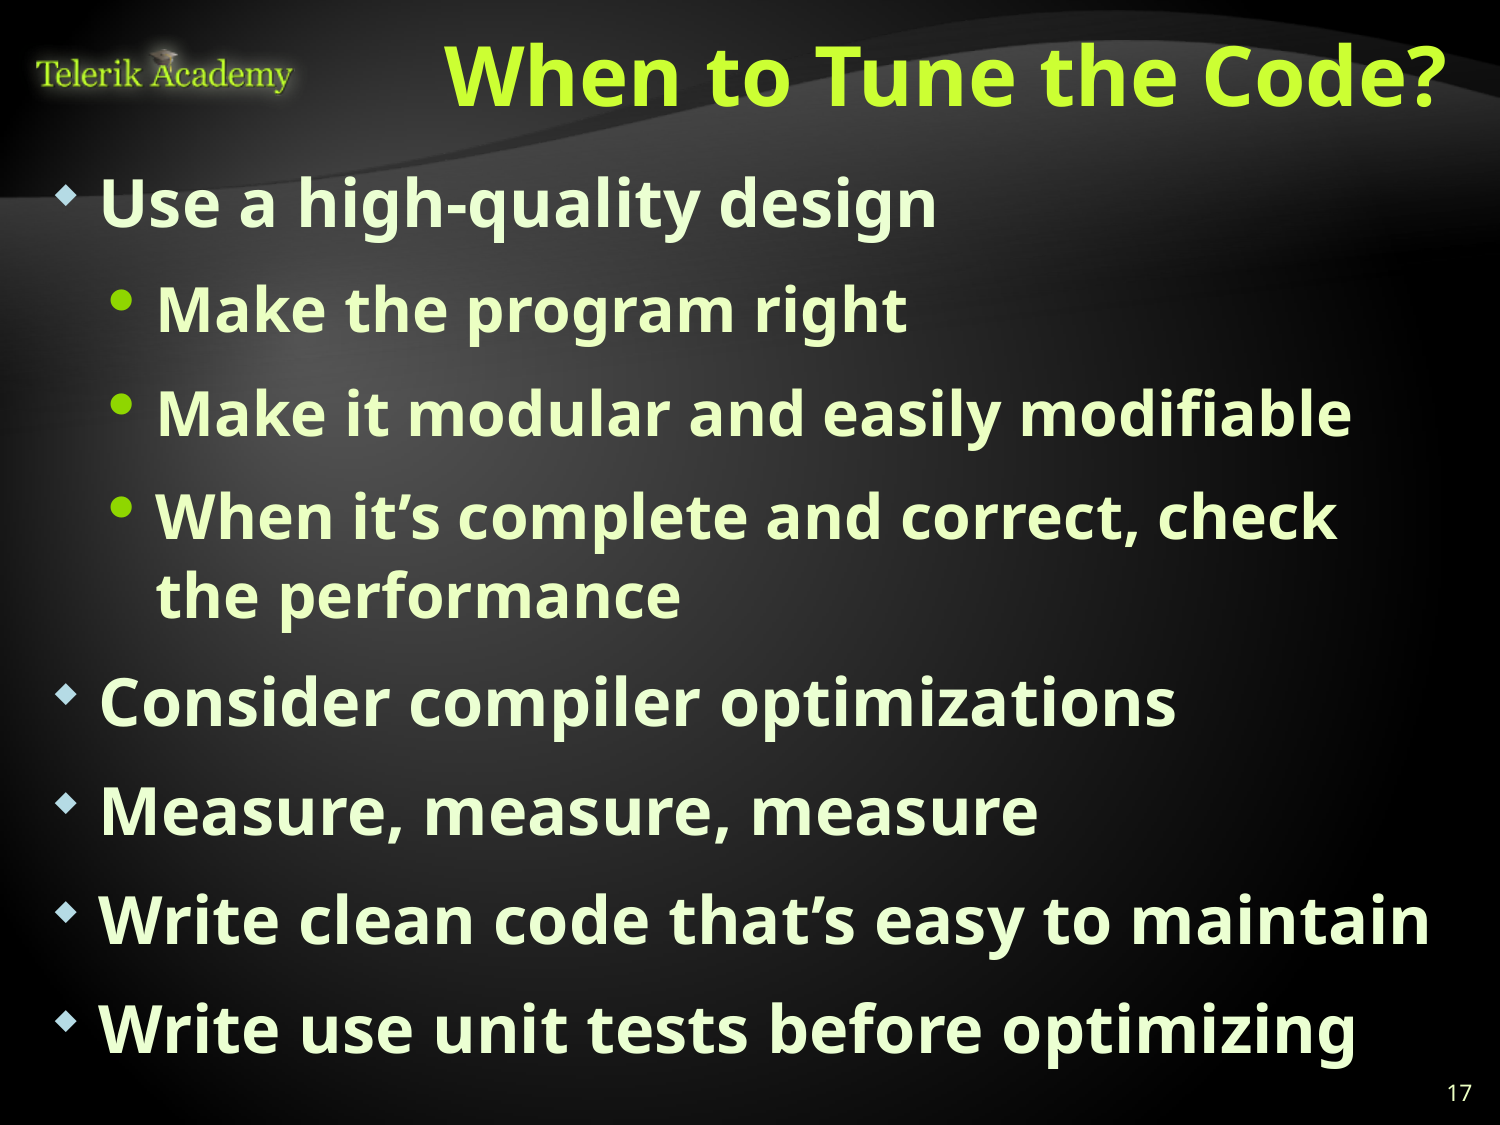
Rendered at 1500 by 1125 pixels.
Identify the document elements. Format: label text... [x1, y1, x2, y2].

list Use a high-quality design Make the program right Make it modular and easily modifiable When it’s complete and correct, check the performance Consider compiler optimizations Measure, measure, measure Write clean code that’s easy to maintain Write use unit tests before optimizing [37, 149, 1463, 1075]
slide_number 17 [1412, 1074, 1488, 1113]
title When to Tune the Code? [300, 12, 1463, 149]
picture [0, 0, 1500, 1125]
